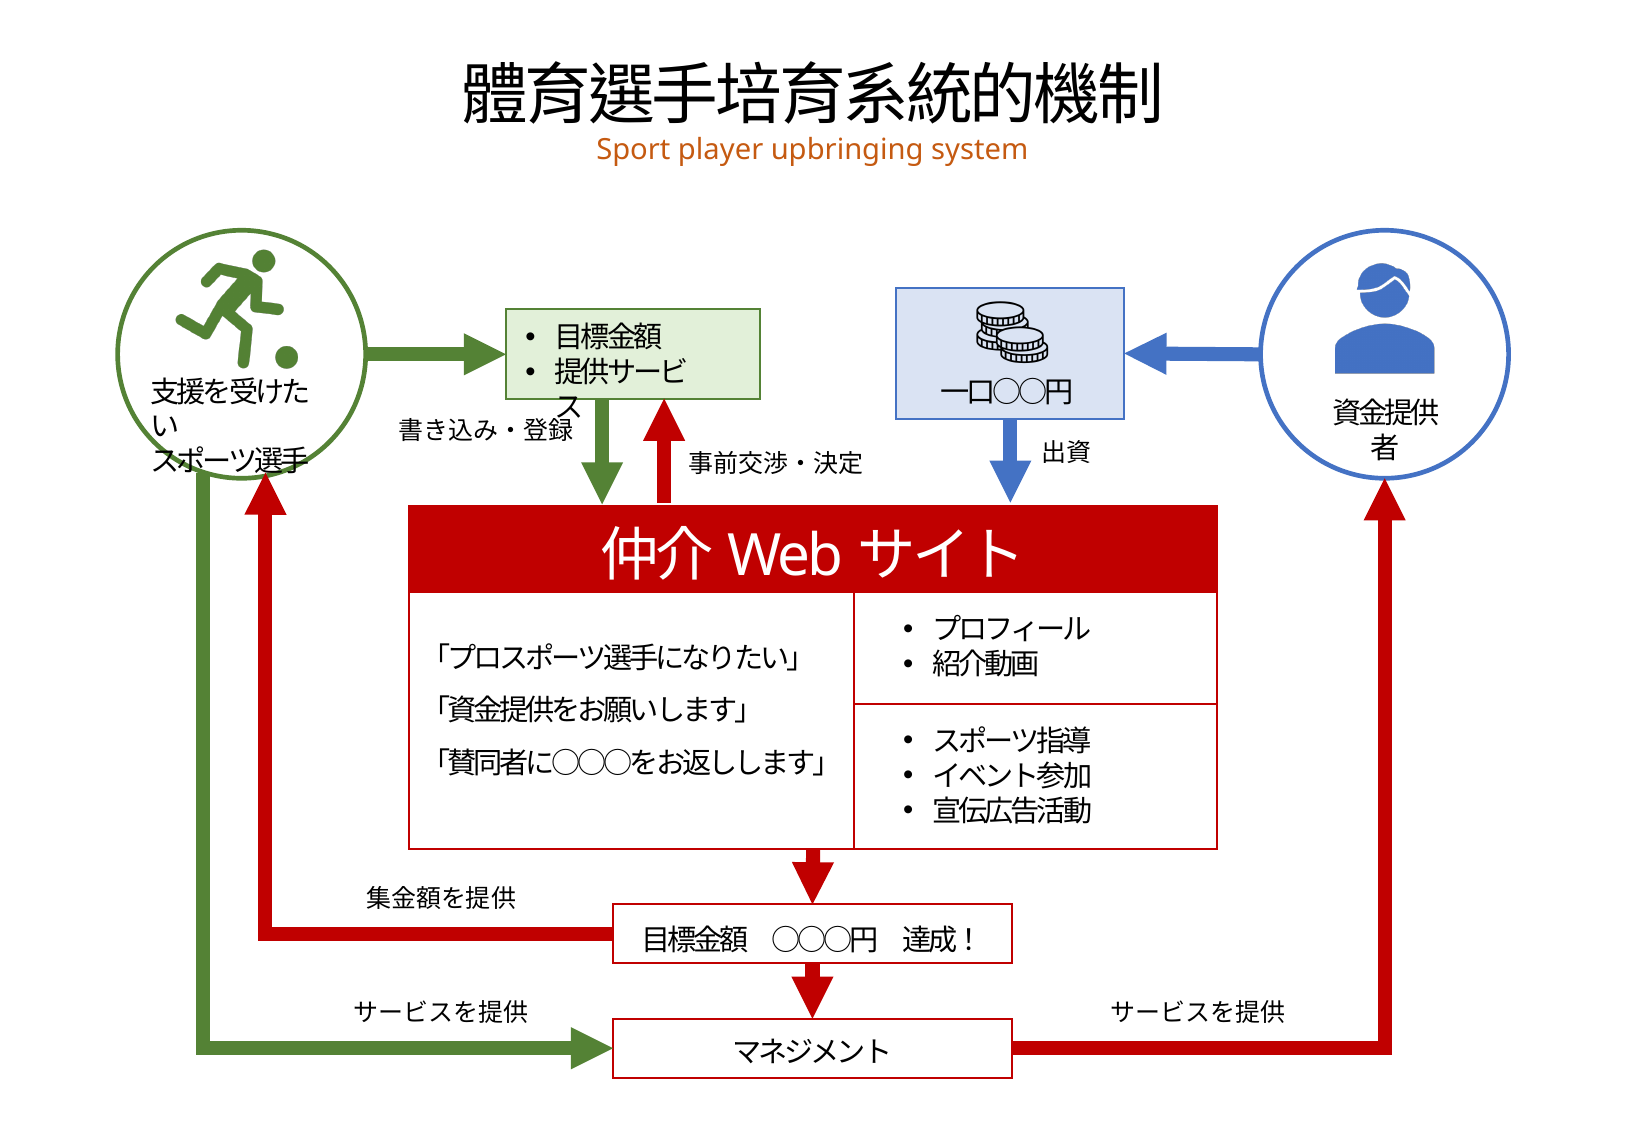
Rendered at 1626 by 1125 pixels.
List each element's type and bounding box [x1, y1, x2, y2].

text_box [117, 45, 1509, 1078]
